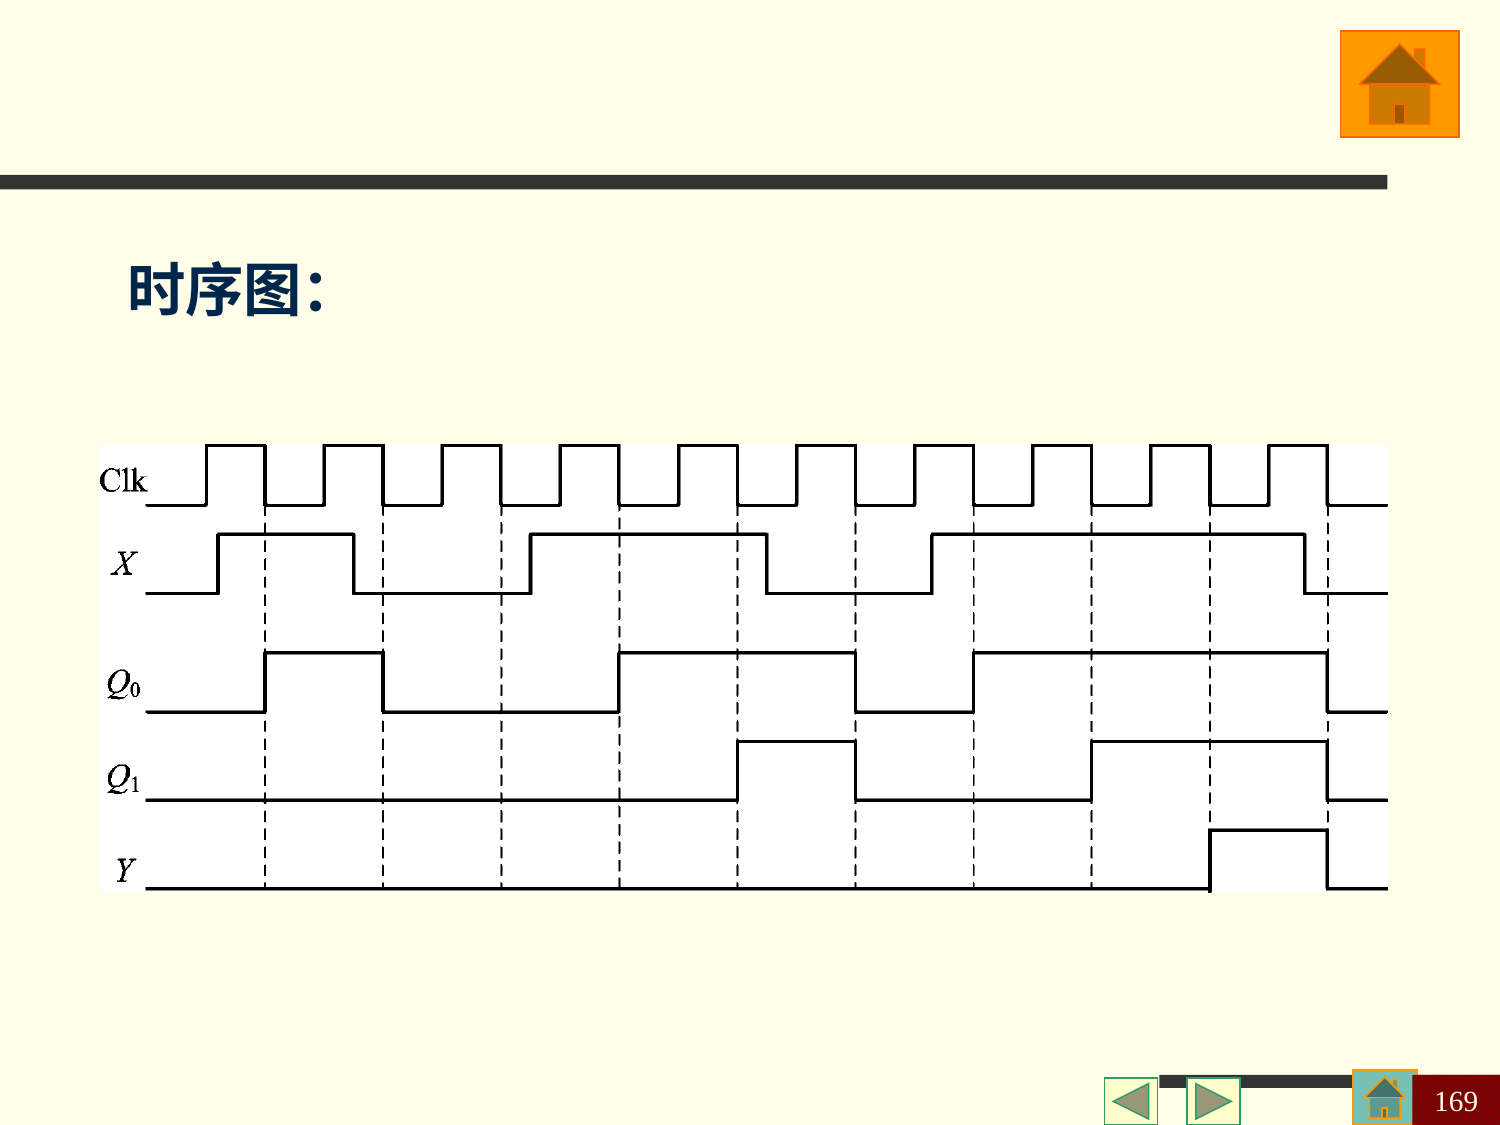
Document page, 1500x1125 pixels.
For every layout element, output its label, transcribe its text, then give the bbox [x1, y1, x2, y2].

picture [99, 443, 1388, 893]
list 时序图： [112, 231, 987, 350]
text_box 169 [1412, 1074, 1500, 1125]
text_box [1340, 31, 1459, 138]
